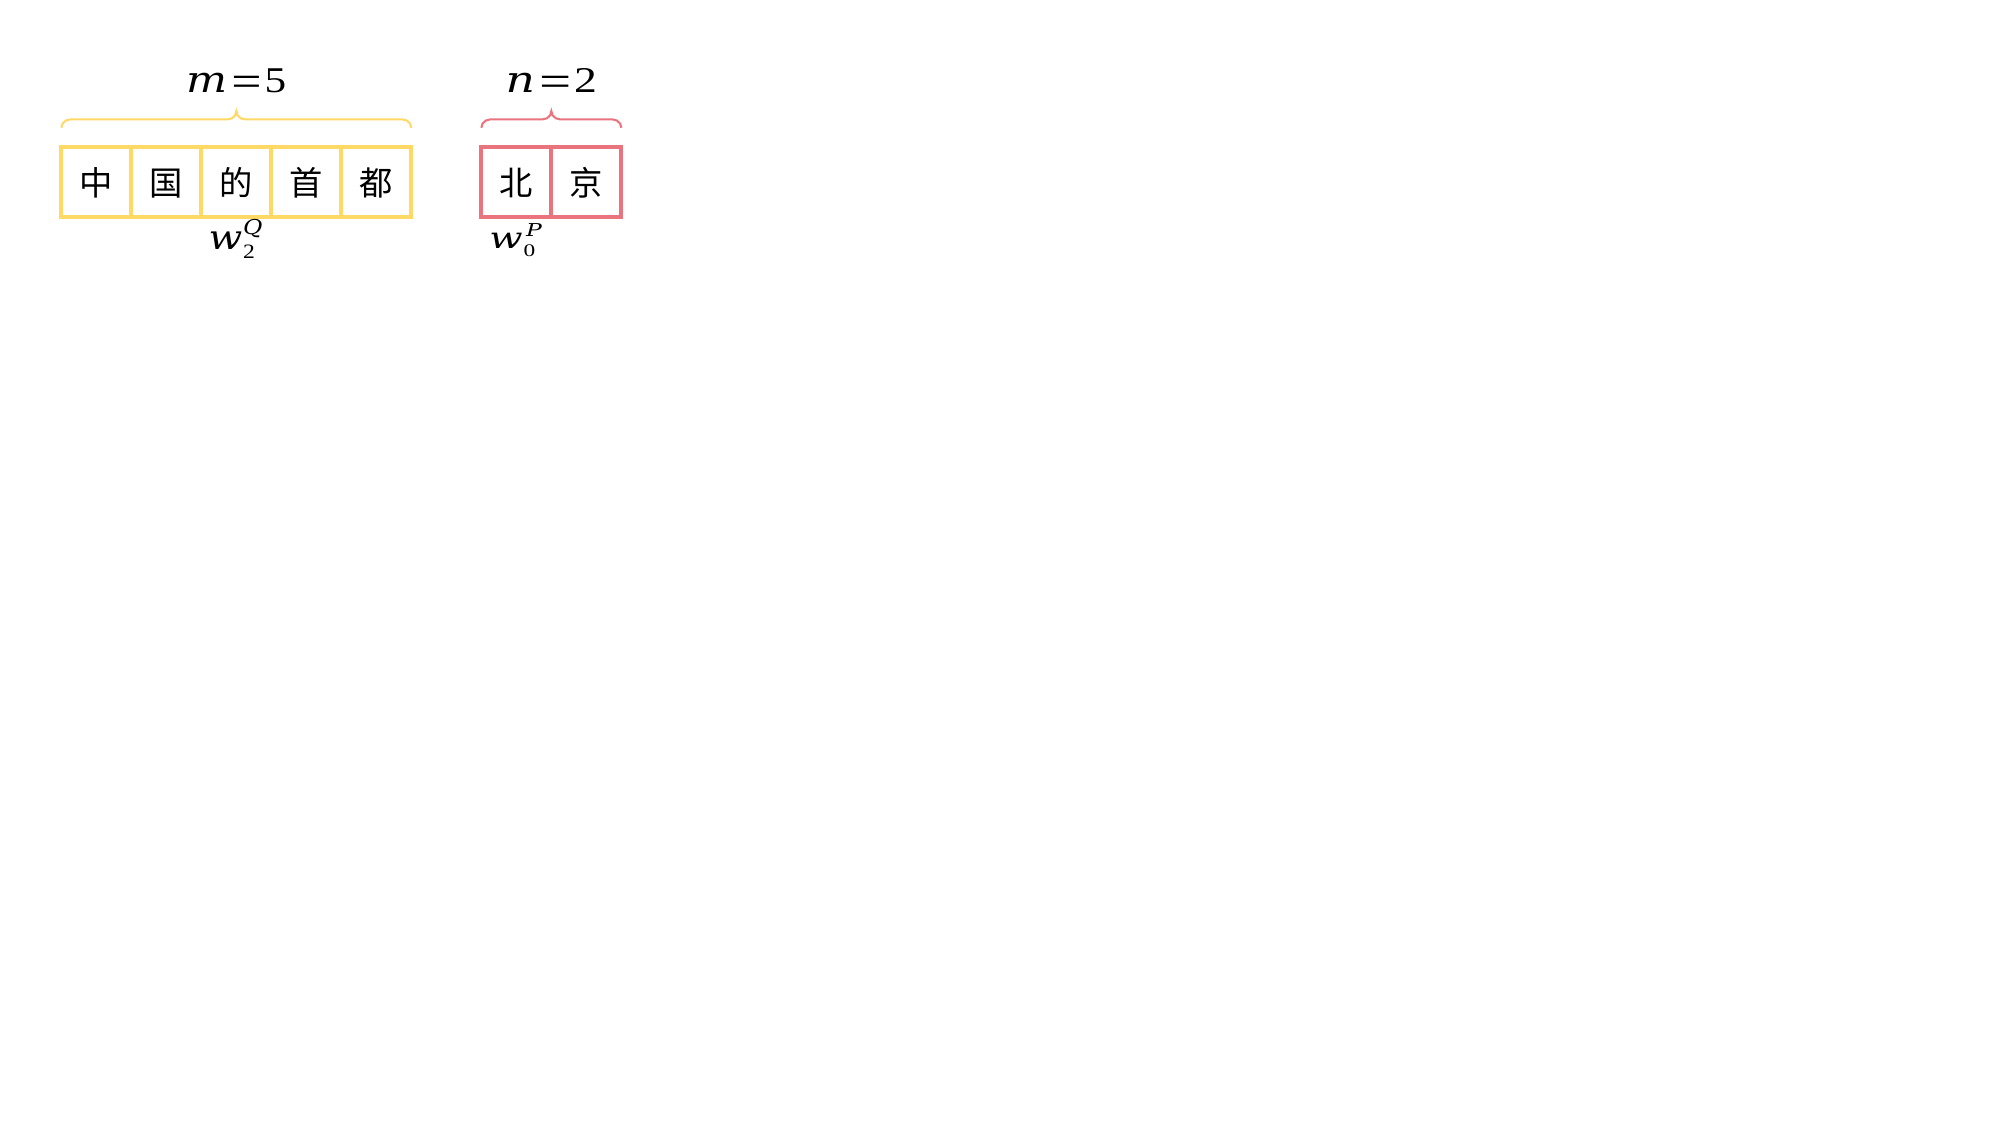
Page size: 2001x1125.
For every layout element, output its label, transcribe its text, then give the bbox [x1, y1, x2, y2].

text_box 首 [270, 146, 340, 218]
text_box 京 [550, 146, 622, 218]
text_box 北 [480, 146, 550, 218]
text_box 中 [60, 146, 130, 218]
text_box [480, 109, 622, 128]
text_box 都 [340, 146, 412, 218]
text_box 的 [200, 146, 270, 218]
text_box [60, 109, 412, 128]
text_box 国 [130, 146, 200, 218]
